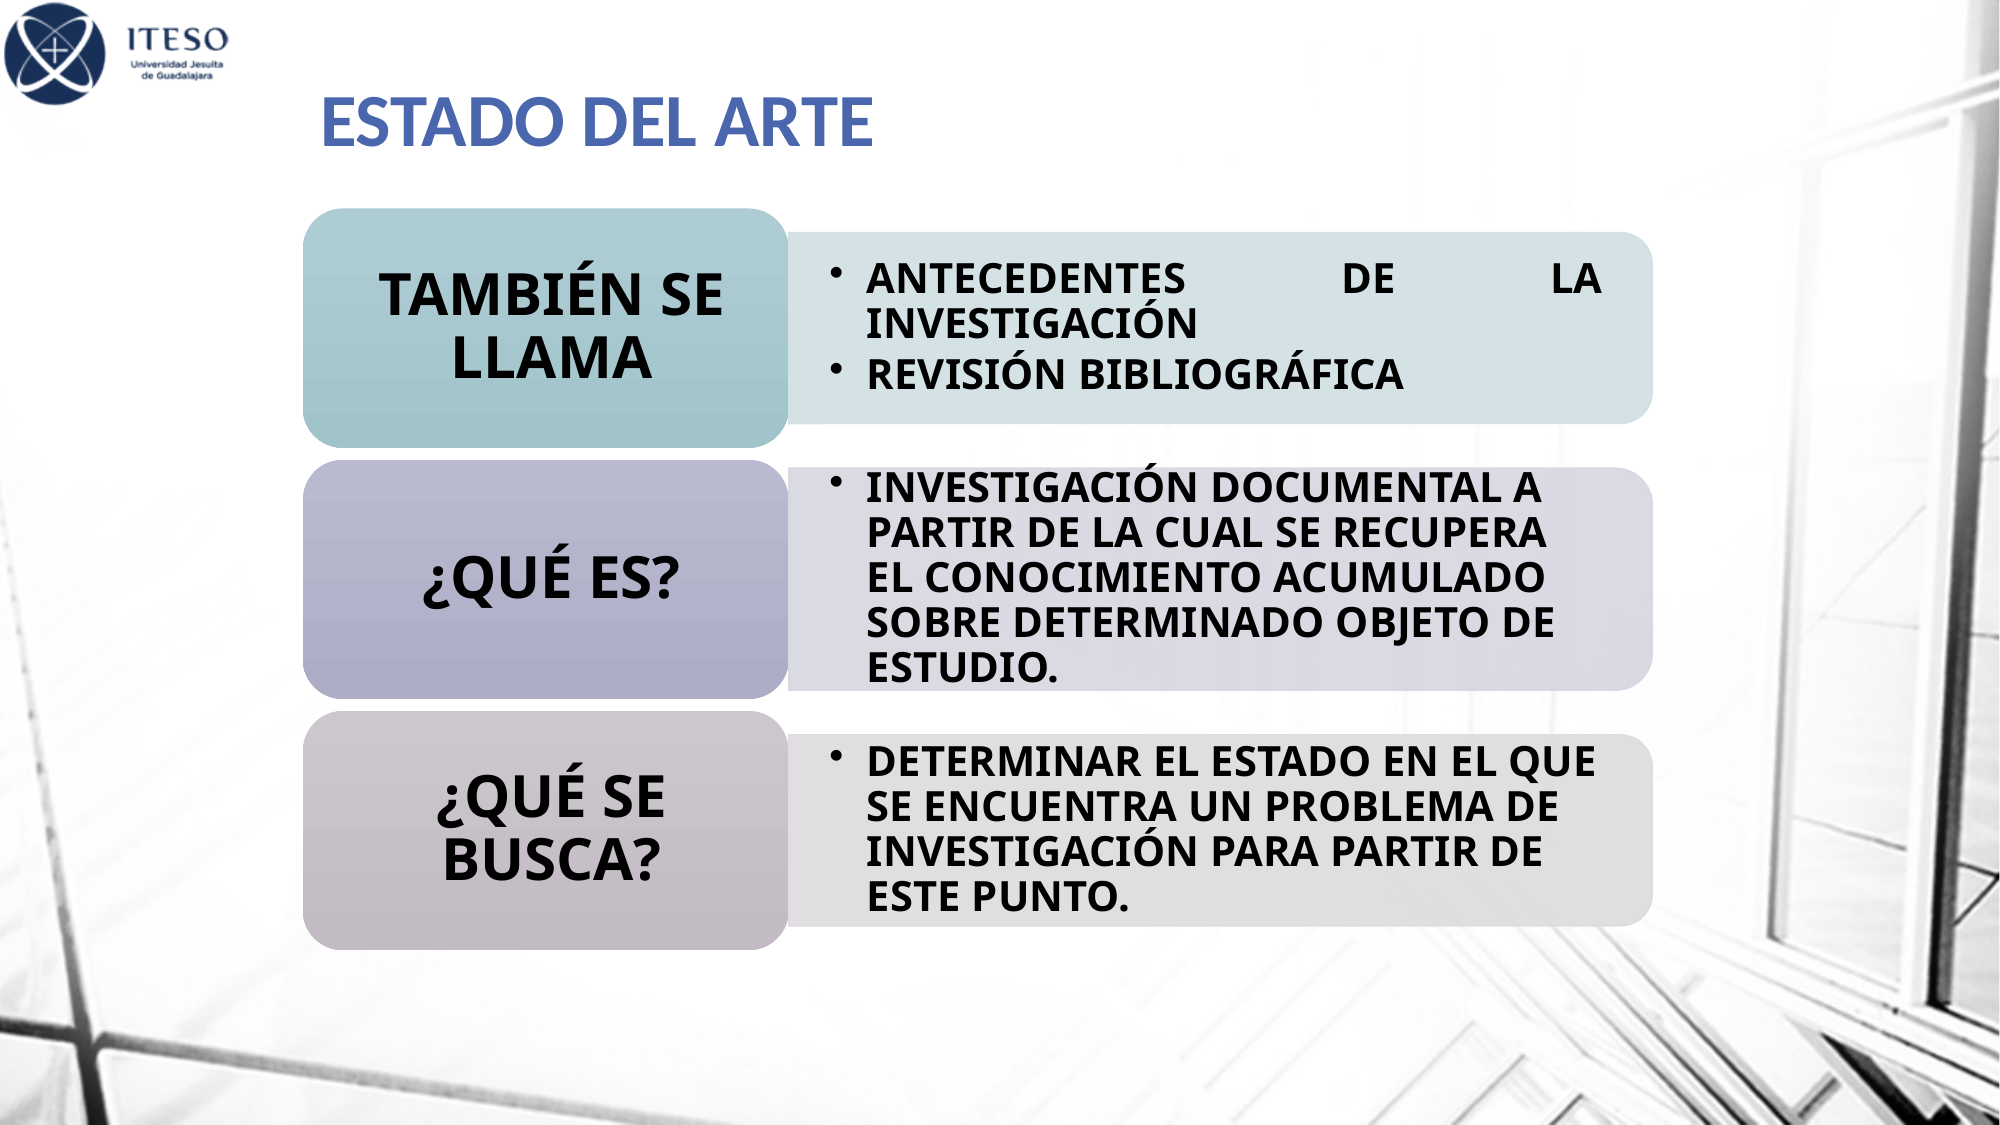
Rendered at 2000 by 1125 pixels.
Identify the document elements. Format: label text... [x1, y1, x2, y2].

title ESTADO DEL ARTE [305, 53, 1655, 169]
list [302, 208, 1653, 951]
picture [0, 0, 2000, 1125]
